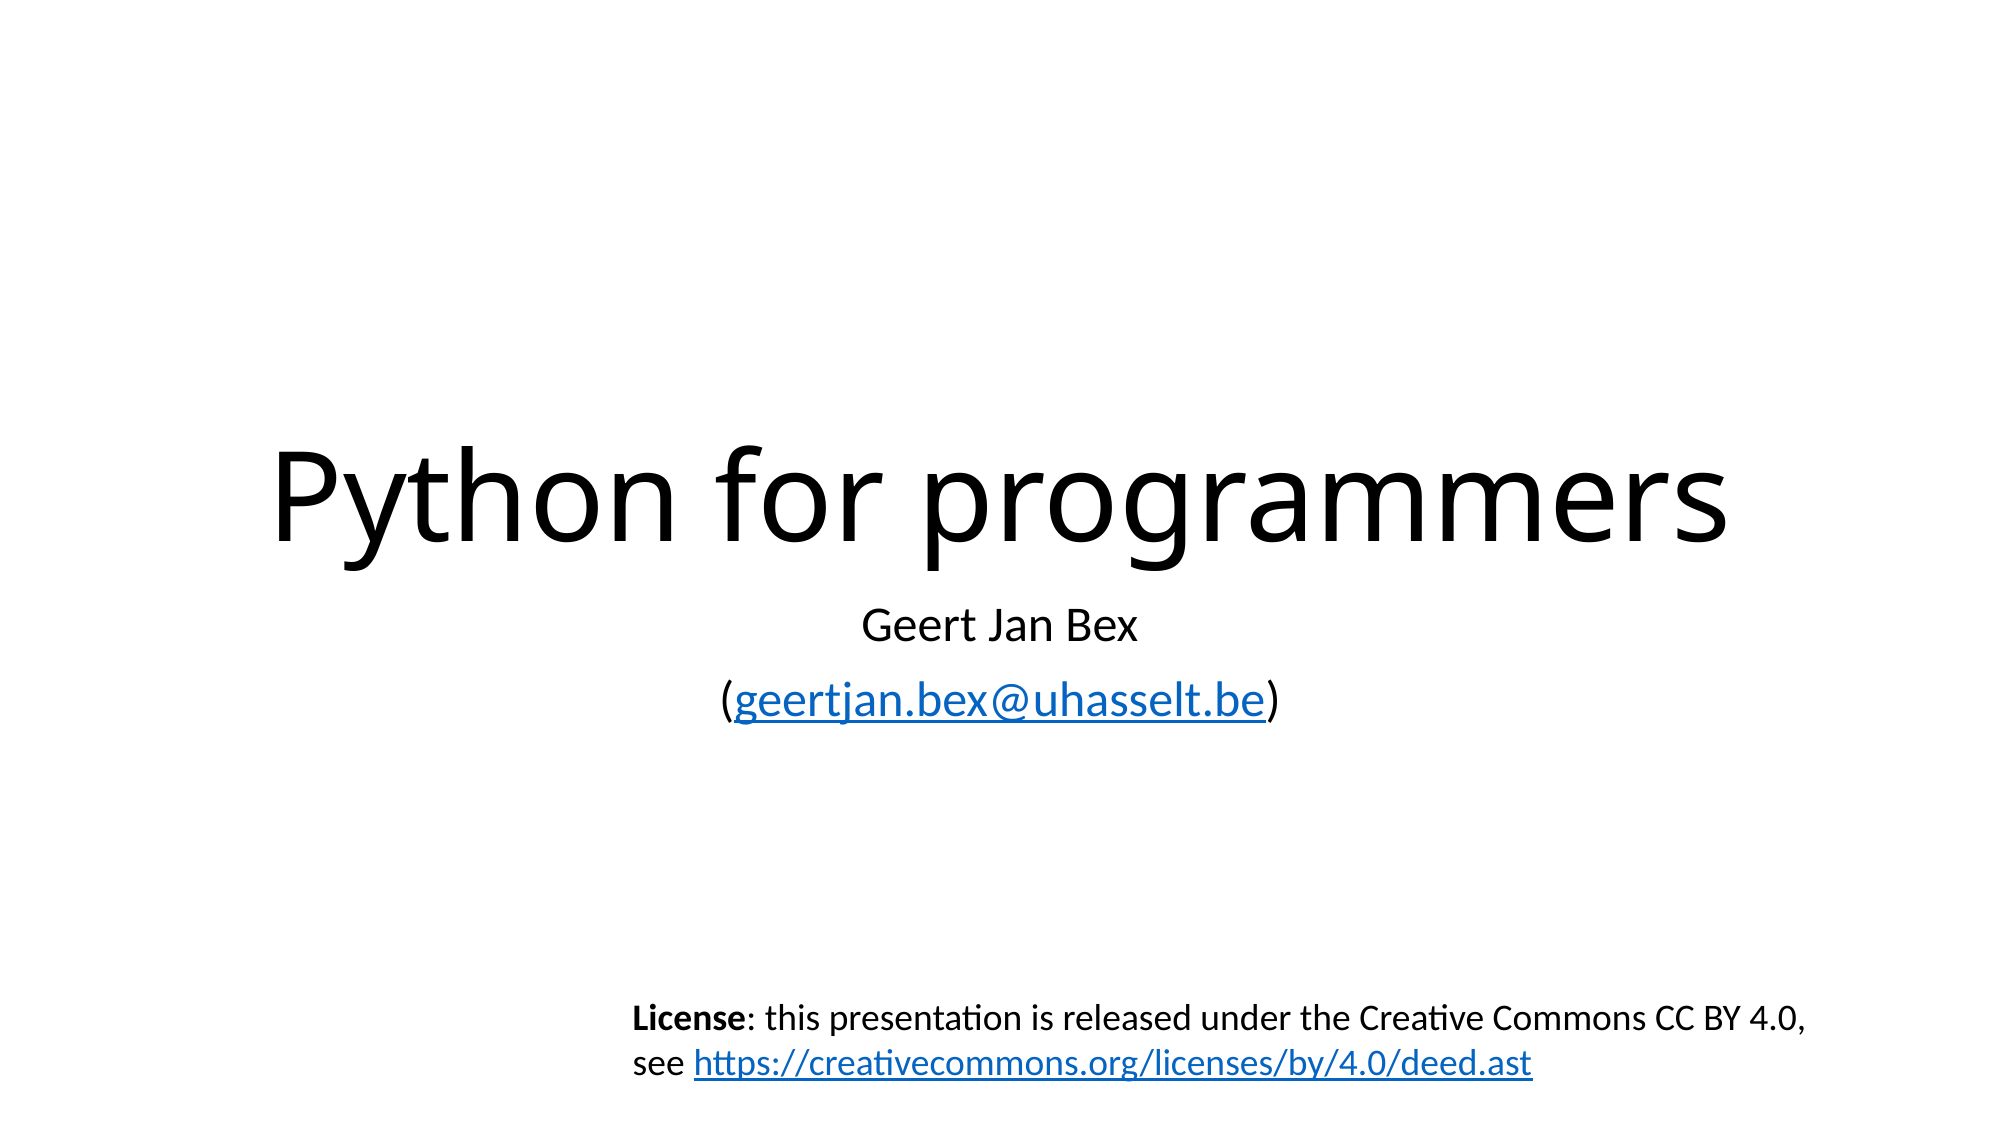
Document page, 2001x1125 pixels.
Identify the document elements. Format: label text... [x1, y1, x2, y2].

title Python for programmers [249, 184, 1750, 576]
subtitle Geert Jan Bex (geertjan.bex@uhasselt.be) [249, 590, 1750, 863]
text_box License: this presentation is released under the Creative Commons CC BY 4.0, see https://creativecommons.org/licenses/by/4.0/deed.ast [617, 985, 1823, 1091]
